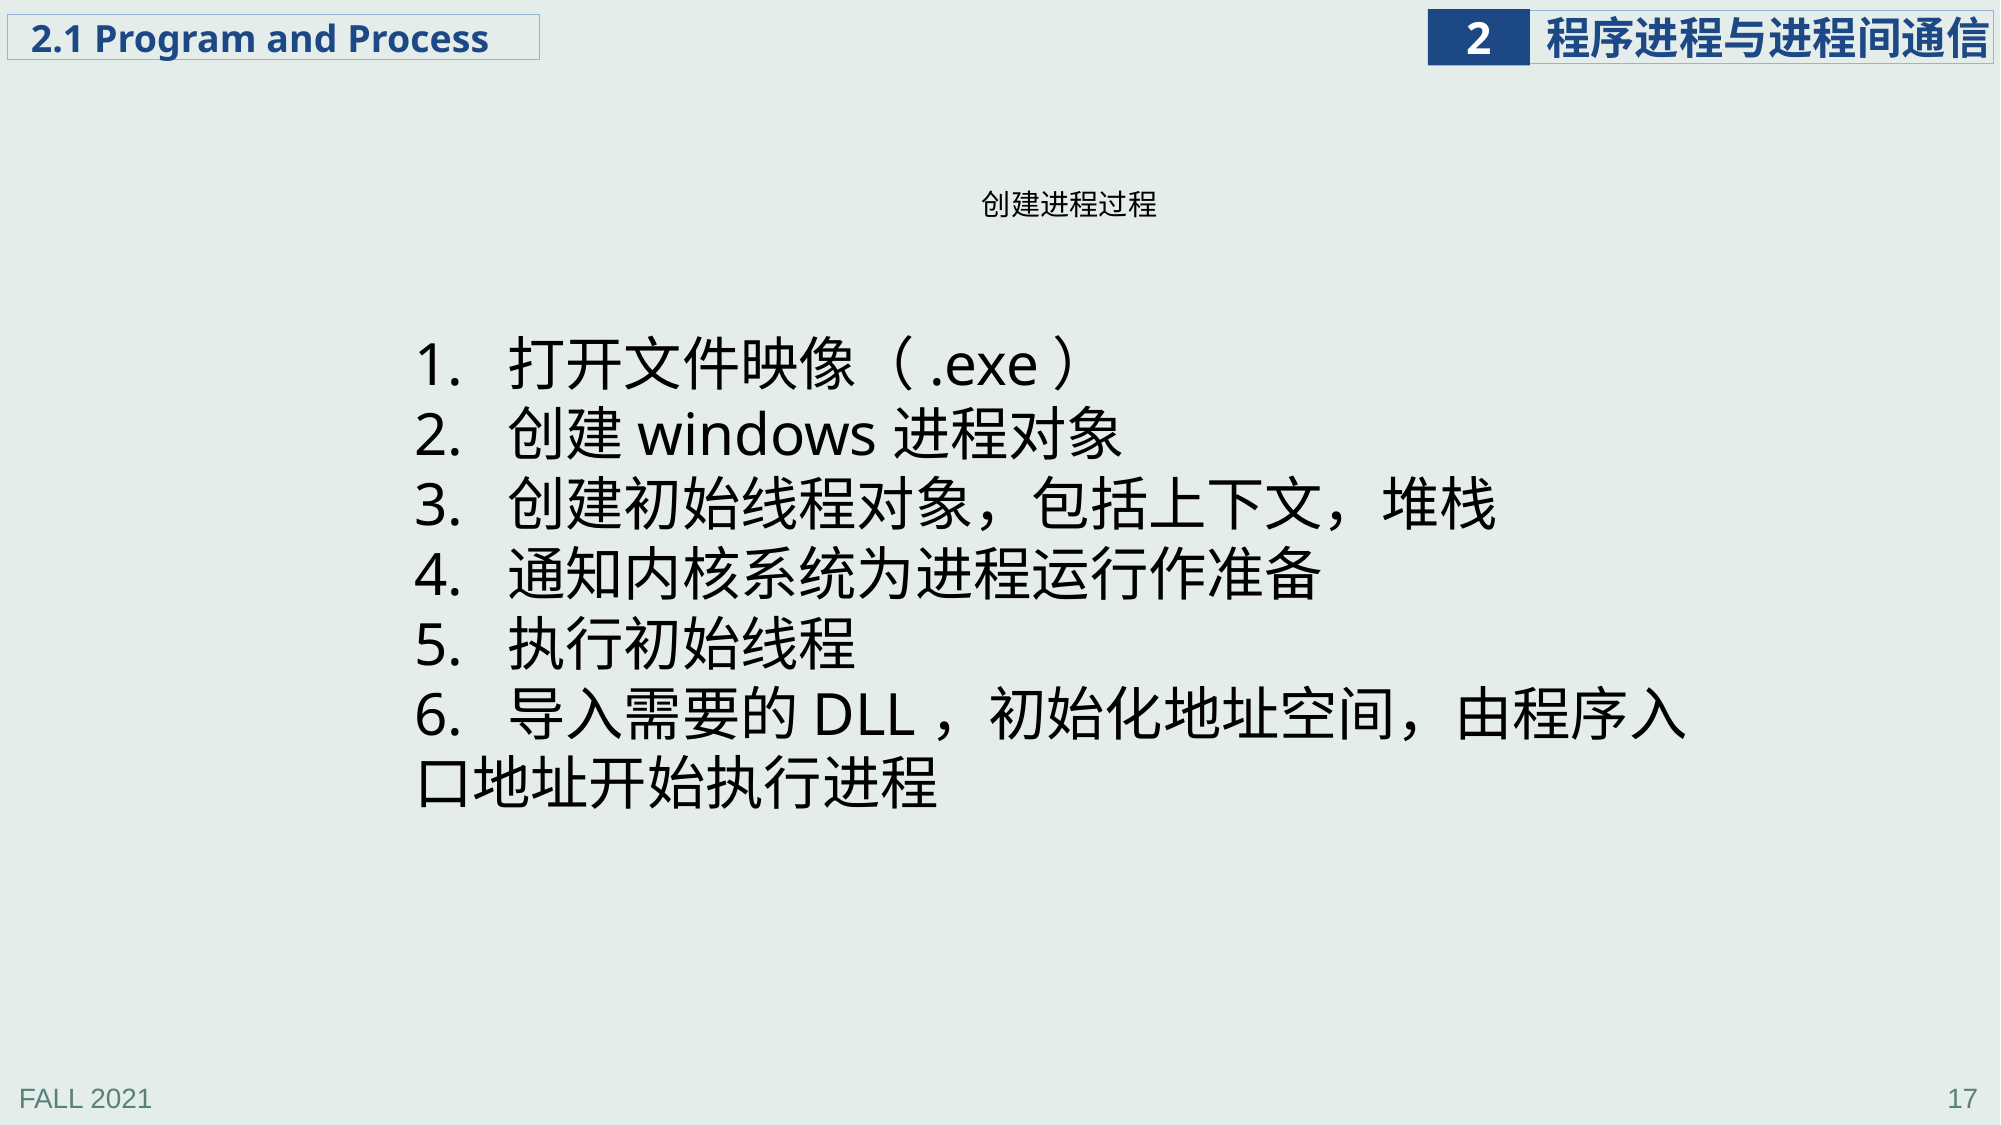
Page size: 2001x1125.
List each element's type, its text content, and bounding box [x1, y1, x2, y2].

list 1. 打开文件映像（.exe） 2. 创建windows进程对象 3. 创建初始线程对象，包括上下文，堆栈 4. 通知内核系统为进程运行作准备 5. 执行初始线程 6. 导入需要的DLL，初始化地址空间，由程序入口地址开始执行进程 [403, 321, 1737, 997]
title 创建进程过程 [615, 147, 1525, 261]
